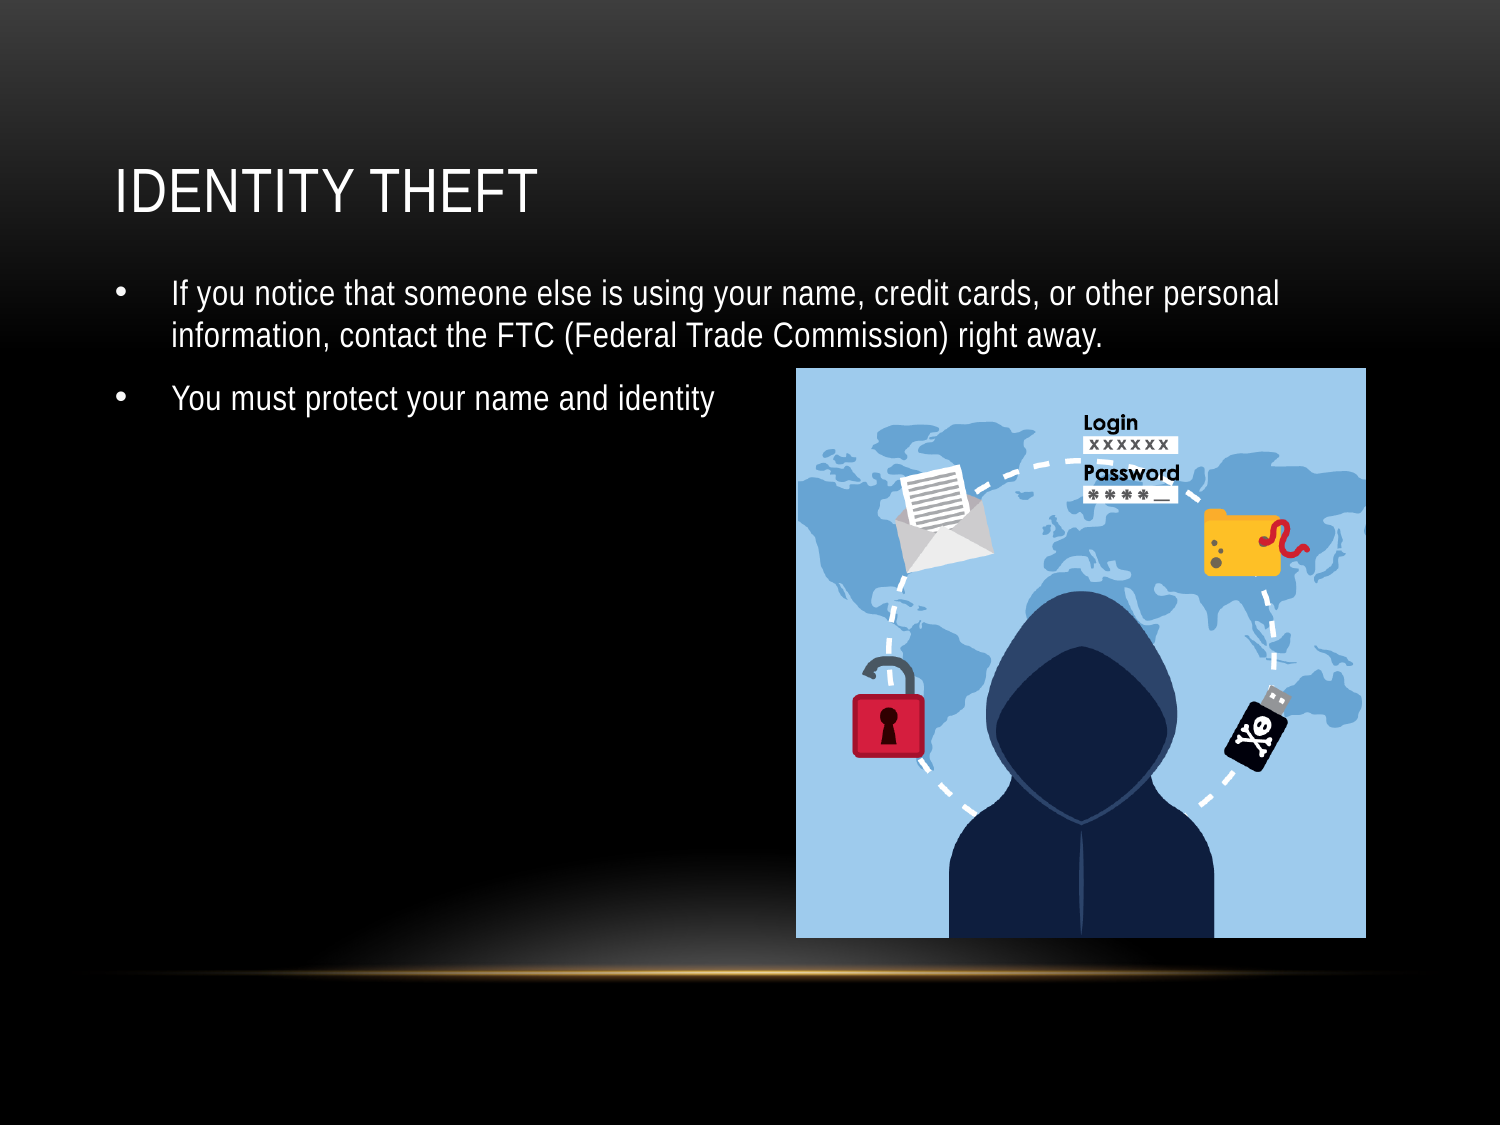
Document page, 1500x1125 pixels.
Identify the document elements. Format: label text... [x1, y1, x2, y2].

picture [0, 0, 1500, 1125]
list If you notice that someone else is using your name, credit cards, or other personal information, contact the FTC (Federal Trade Commission) right away. You must protect your name and identity [99, 262, 1400, 938]
title Identity theft [99, 45, 1400, 233]
